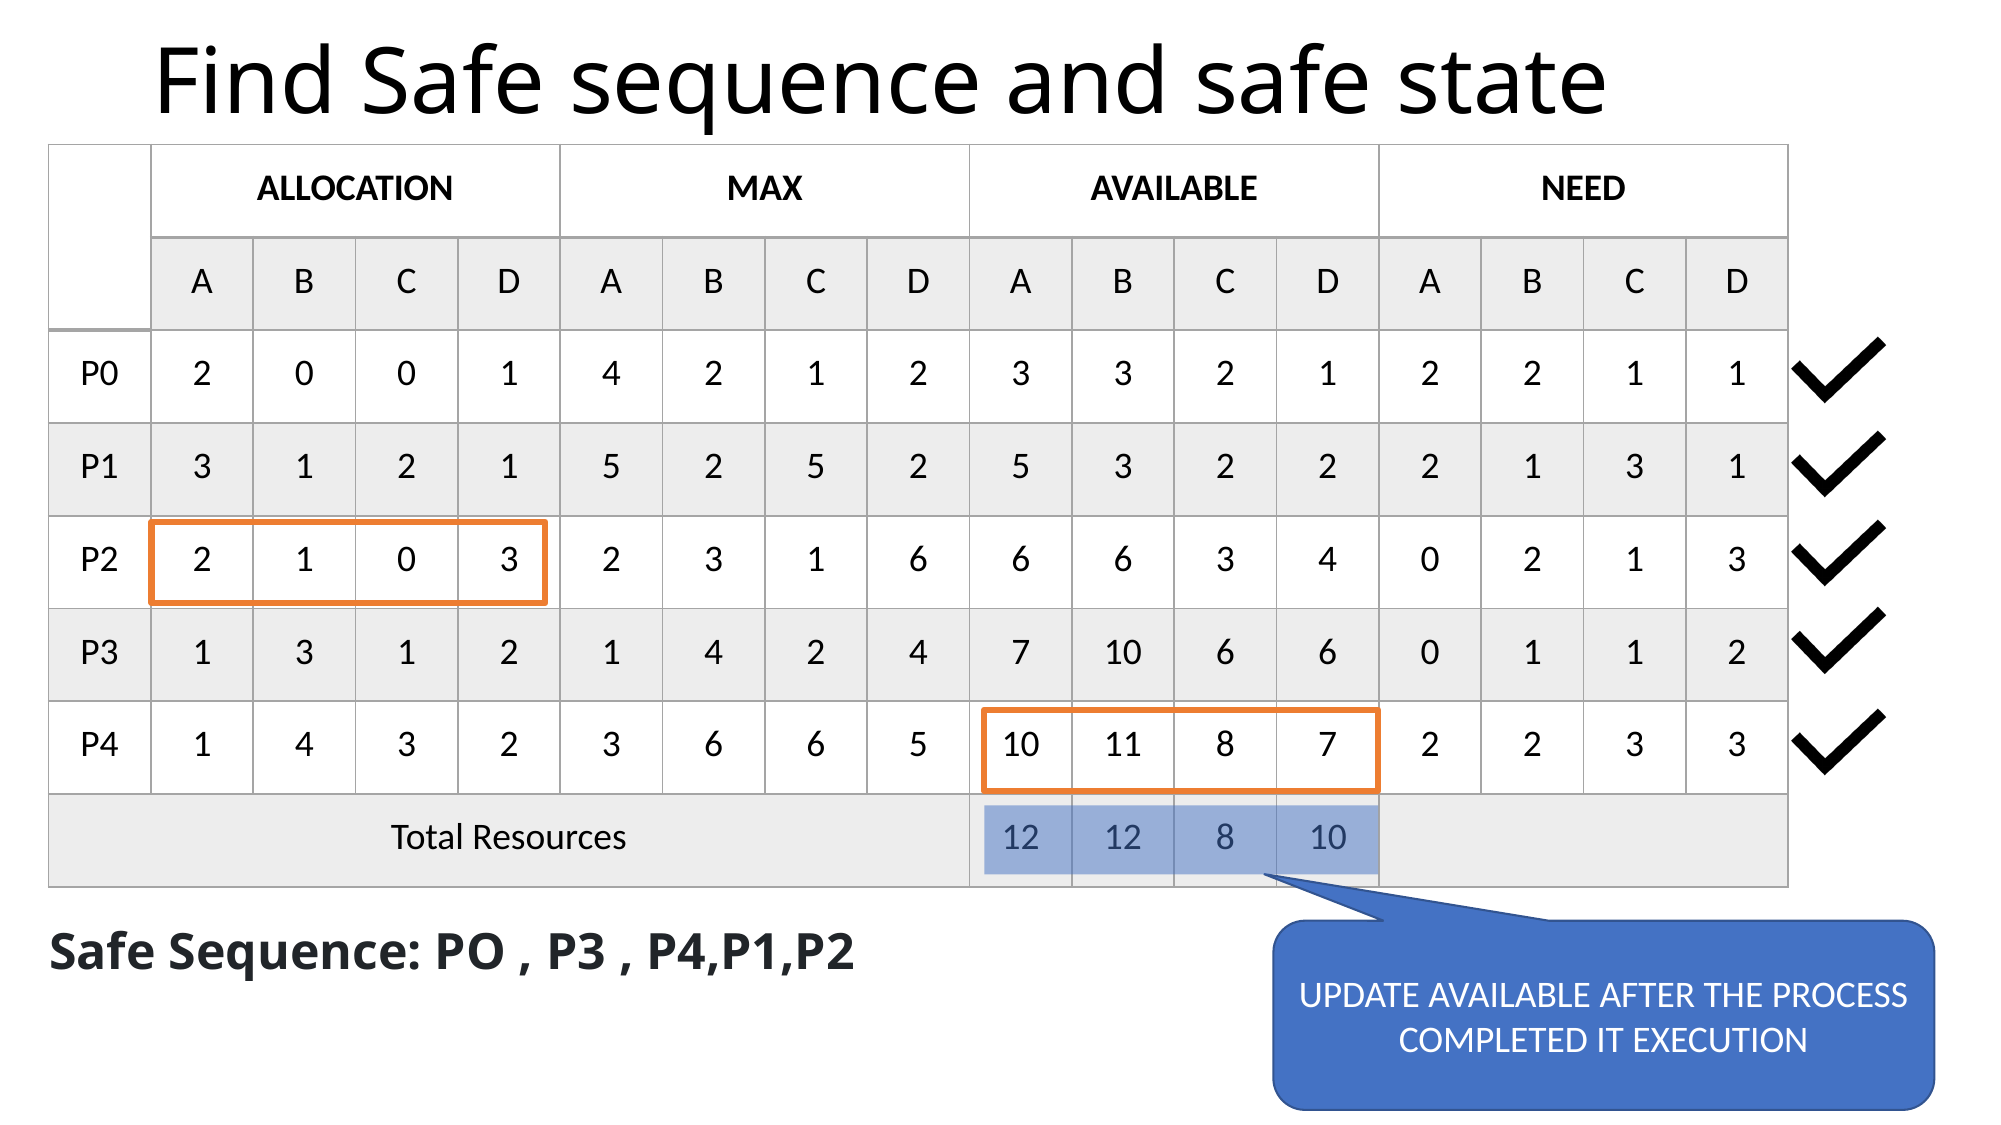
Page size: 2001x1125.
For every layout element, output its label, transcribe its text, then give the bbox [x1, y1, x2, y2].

table_cell P0 [49, 332, 150, 422]
table_cell 1 [561, 609, 662, 700]
table_cell 10 [970, 702, 1071, 793]
table_cell 8 [1175, 702, 1276, 709]
table_cell 2 [766, 609, 866, 700]
table_cell 2 [663, 424, 764, 515]
table_cell 0 [356, 604, 457, 608]
table_cell 2 [868, 424, 969, 515]
table_cell B [1073, 239, 1173, 329]
table_cell 1 [152, 609, 252, 700]
table_cell 3 [1687, 517, 1787, 608]
table_cell C [1584, 239, 1685, 329]
table_cell 0 [356, 517, 457, 521]
table_cell 3 [1584, 702, 1685, 793]
text_box [151, 521, 546, 604]
table_cell P4 [49, 702, 150, 793]
table_cell 4 [561, 331, 662, 422]
table_cell P1 [49, 424, 150, 515]
table_cell 0 [356, 331, 457, 422]
table_cell D [1687, 239, 1787, 329]
table_cell 1 [459, 331, 559, 422]
table_cell 12 [1073, 795, 1173, 805]
table_cell 1 [254, 424, 355, 515]
table_cell 5 [970, 424, 1071, 515]
table_cell 1 [459, 424, 559, 515]
table_cell B [1482, 239, 1583, 329]
table_cell 10 [1277, 795, 1378, 805]
table_cell 2 [152, 331, 252, 422]
picture [1789, 692, 1888, 791]
table_cell 0 [1380, 609, 1480, 700]
table_cell 2 [1687, 609, 1787, 700]
table_cell 2 [1175, 331, 1276, 422]
table_cell 6 [663, 702, 764, 793]
table_cell 5 [561, 424, 662, 515]
table_cell 2 [152, 604, 252, 608]
picture [1789, 320, 1888, 690]
table_header NEED [1380, 145, 1787, 236]
table_cell 2 [1482, 331, 1583, 422]
title Find Safe sequence and safe state [137, 23, 1863, 145]
table_cell [1380, 795, 1787, 886]
table_cell 1 [1584, 331, 1685, 422]
table_cell 1 [1584, 517, 1685, 608]
table_cell 4 [1277, 517, 1378, 608]
table_cell 2 [561, 517, 662, 608]
table_cell 6 [1277, 609, 1378, 700]
table_cell 11 [1073, 702, 1173, 709]
table_cell 1 [766, 517, 866, 608]
table_cell 7 [970, 609, 1071, 700]
text_box [984, 709, 1379, 791]
table_cell 6 [868, 517, 969, 608]
table_cell 2 [868, 331, 969, 422]
table_cell 2 [1277, 424, 1378, 515]
table_cell 1 [254, 517, 355, 521]
table_cell C [1175, 239, 1276, 329]
table_cell 6 [970, 517, 1071, 608]
table_cell 2 [1380, 702, 1480, 793]
text_box Safe Sequence: PO , P3 , P4,P1,P2 [1509, 912, 1903, 919]
table_cell B [663, 239, 764, 329]
text_box [984, 805, 1379, 875]
table_cell 1 [356, 609, 457, 700]
table_cell D [459, 239, 559, 329]
table_cell 8 [1175, 795, 1276, 805]
table_cell D [1277, 239, 1378, 329]
table_cell 1 [1482, 424, 1583, 515]
table_cell 1 [1584, 609, 1685, 700]
table_cell 10 [1277, 881, 1289, 886]
table_cell D [868, 239, 969, 329]
table_cell 3 [1073, 424, 1173, 515]
table_cell 8 [1175, 875, 1276, 886]
table_cell 3 [356, 702, 457, 793]
table_cell P2 [49, 517, 150, 608]
table_cell 3 [1687, 702, 1787, 793]
table_cell 6 [1175, 609, 1276, 700]
table_cell 1 [152, 702, 252, 793]
table_cell 1 [1277, 331, 1378, 422]
table_cell 1 [1687, 424, 1787, 515]
table_cell 12 [970, 795, 1071, 886]
table_cell 2 [1380, 331, 1480, 422]
table_cell P3 [49, 609, 150, 700]
table_cell 3 [1584, 424, 1685, 515]
table_cell A [152, 239, 252, 329]
table_cell 10 [1283, 875, 1378, 886]
table_header AVAILABLE [970, 145, 1378, 236]
table_header ALLOCATION [152, 145, 559, 236]
table_cell 0 [254, 331, 355, 422]
table_cell 3 [152, 424, 252, 515]
table_cell 3 [254, 609, 355, 700]
table_cell 7 [1277, 702, 1378, 709]
table_cell B [254, 239, 355, 329]
table_cell A [970, 239, 1071, 329]
table_cell 6 [766, 702, 866, 793]
table_cell 2 [356, 424, 457, 515]
table_cell 1 [1482, 609, 1583, 700]
table_cell A [561, 239, 662, 329]
table_header [49, 145, 150, 328]
table_cell 10 [1073, 609, 1173, 700]
table_cell 12 [1073, 875, 1173, 886]
table_cell 4 [663, 609, 764, 700]
table_cell 1 [766, 331, 866, 422]
table_cell 2 [1380, 424, 1480, 515]
table_cell 3 [970, 331, 1071, 422]
table_cell 0 [1380, 517, 1480, 608]
table_cell 2 [1175, 424, 1276, 515]
table_cell 2 [1482, 517, 1583, 608]
table_cell 3 [1175, 517, 1276, 608]
table_cell 5 [868, 702, 969, 793]
table_cell 6 [1073, 517, 1173, 608]
table_cell 4 [254, 702, 355, 793]
table_cell 2 [459, 609, 559, 700]
table_cell 5 [766, 424, 866, 515]
table_cell 4 [868, 609, 969, 700]
table_cell 3 [663, 517, 764, 608]
table_cell 3 [1073, 331, 1173, 422]
table_cell 2 [1482, 702, 1583, 793]
text_box UPDATE AVAILABLE AFTER THE PROCESS COMPLETED IT EXECUTION [1263, 875, 1936, 1111]
table_cell 1 [1687, 331, 1787, 422]
table_cell 2 [663, 331, 764, 422]
table_cell 3 [459, 517, 559, 608]
table_cell 2 [459, 702, 559, 793]
table_cell 2 [152, 517, 252, 521]
text_box Safe Sequence: PO , P3 , P4,P1,P2 [34, 912, 1373, 988]
table_cell C [356, 239, 457, 329]
table_cell C [766, 239, 866, 329]
table_cell 1 [254, 604, 355, 608]
table_header MAX [561, 145, 969, 236]
table_cell A [1380, 239, 1480, 329]
table_cell 3 [561, 702, 662, 793]
table_cell Total Resources [49, 795, 969, 886]
